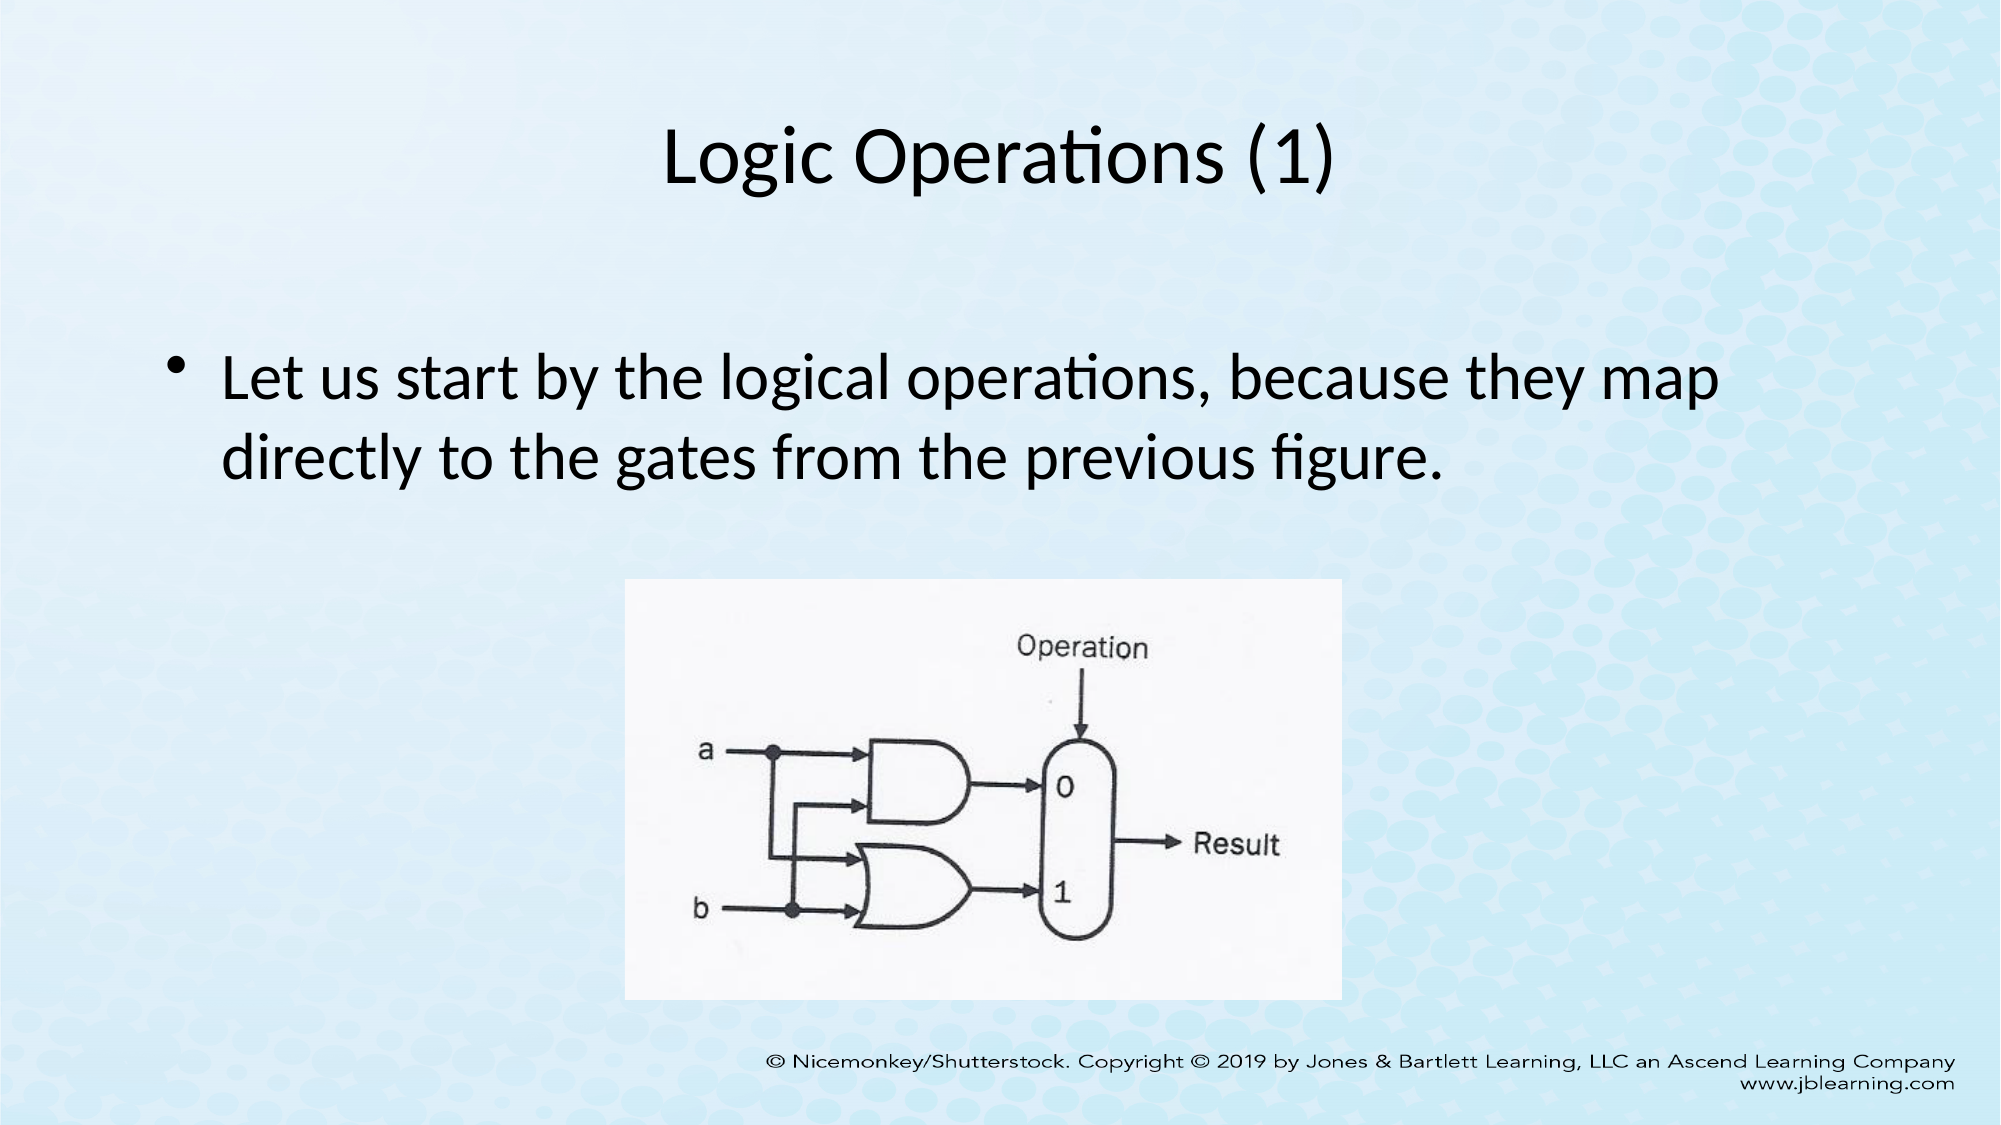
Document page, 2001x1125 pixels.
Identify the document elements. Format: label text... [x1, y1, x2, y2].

list Let us start by the logical operations, because they map directly to the gates from the previous figure. [150, 324, 1850, 1000]
title Logic Operations (1) [150, 50, 1850, 250]
picture [0, 0, 2001, 1125]
